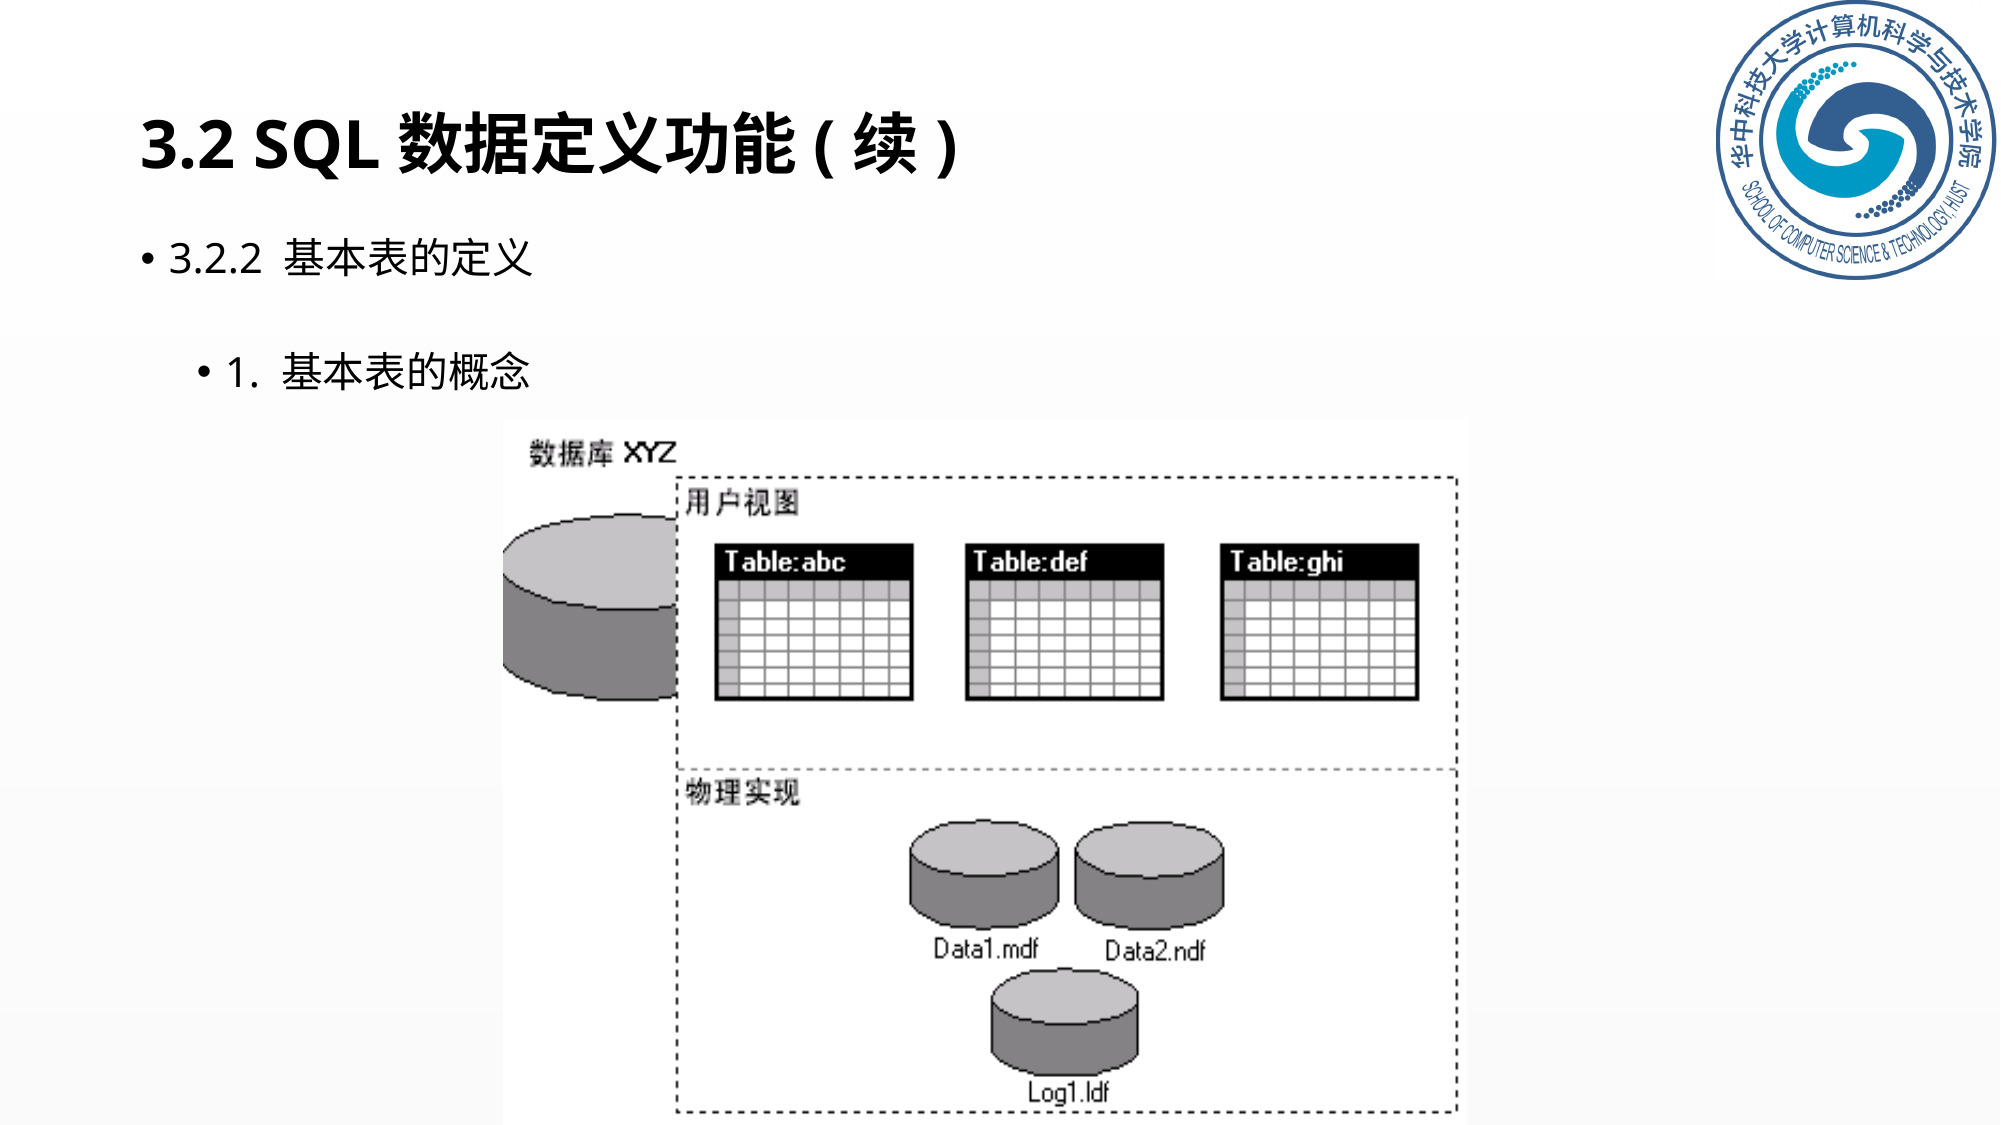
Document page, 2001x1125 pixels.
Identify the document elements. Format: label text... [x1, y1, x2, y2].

picture [1716, 0, 1999, 280]
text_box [503, 419, 1467, 1125]
title 3.2 SQL数据定义功能(续) [125, 78, 1401, 216]
list 3.2.2 基本表的定义 1. 基本表的概念 [125, 230, 1321, 406]
